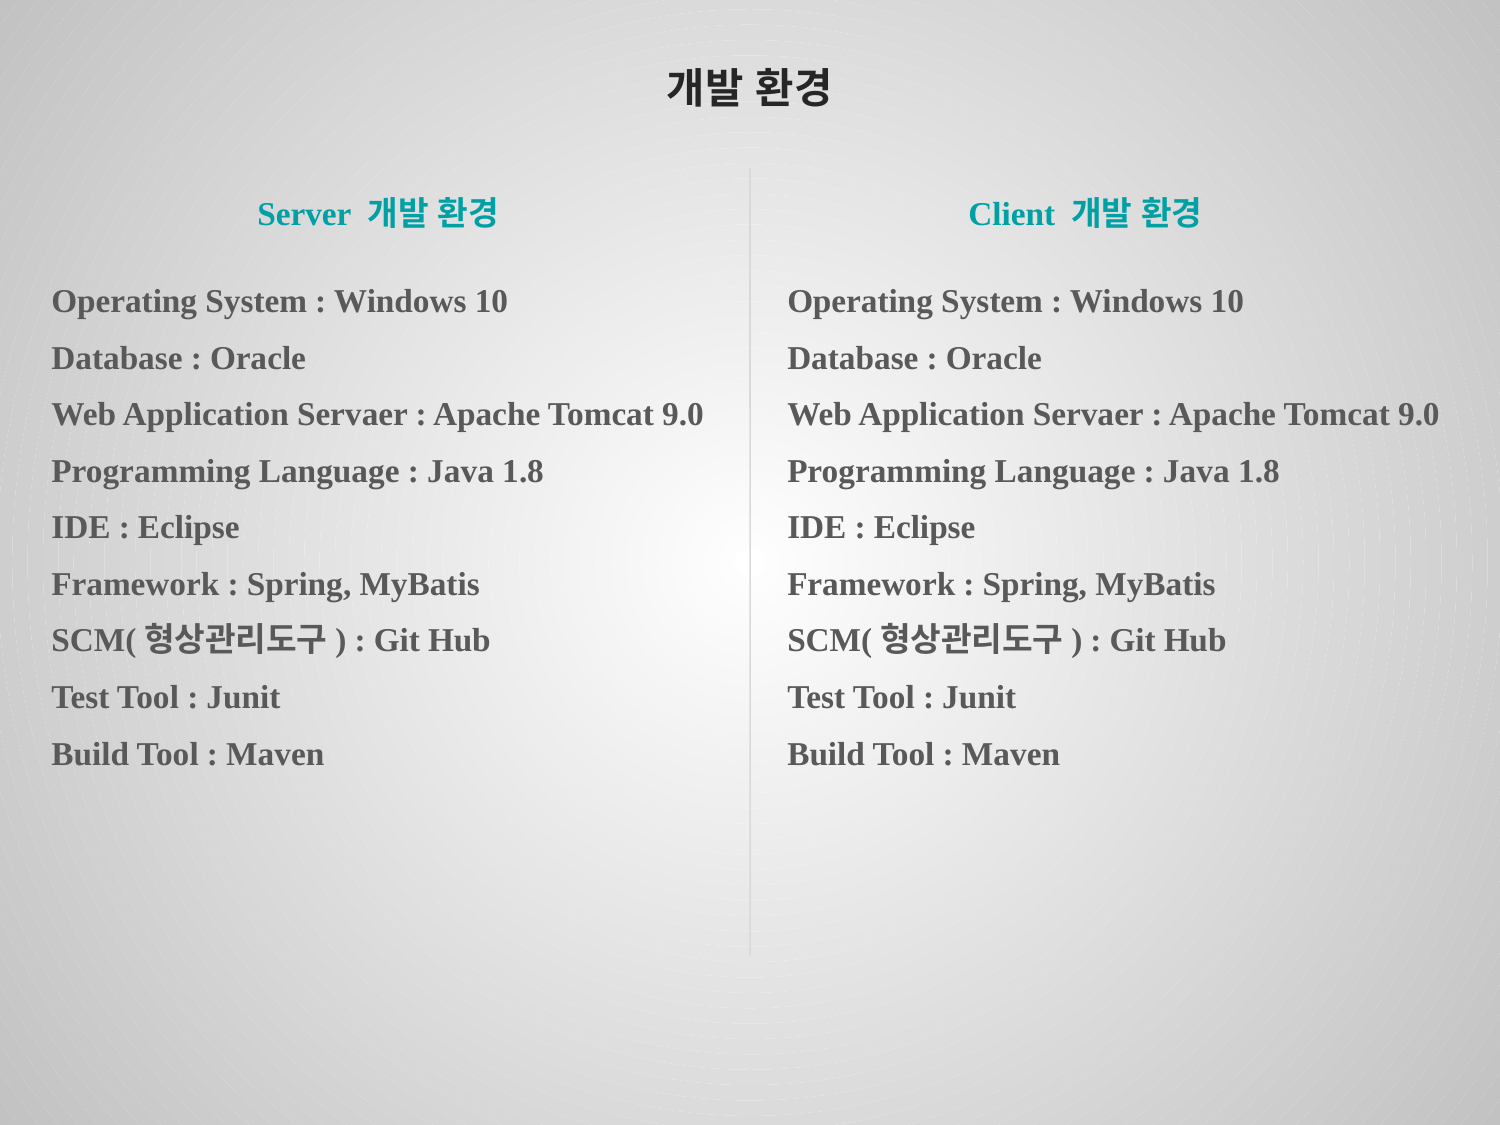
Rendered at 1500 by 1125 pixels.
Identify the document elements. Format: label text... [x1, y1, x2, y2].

text_box Client 개발 환경 [953, 184, 1218, 240]
text_box Operating System : Windows 10 Database : Oracle Web Application Servaer : Apache Tomcat 9.0 Programming Language : Java 1.8 IDE : Eclipse Framework : Spring, MyBatis SCM(형상관리도구) : Git Hub Test Tool : Junit Build Tool : Maven [36, 271, 720, 779]
text_box Operating System : Windows 10 Database : Oracle Web Application Servaer : Apache Tomcat 9.0 Programming Language : Java 1.8 IDE : Eclipse Framework : Spring, MyBatis SCM(형상관리도구) : Git Hub Test Tool : Junit Build Tool : Maven [772, 271, 1456, 779]
text_box 개발 환경 [652, 54, 848, 120]
text_box Server 개발 환경 [242, 184, 514, 240]
